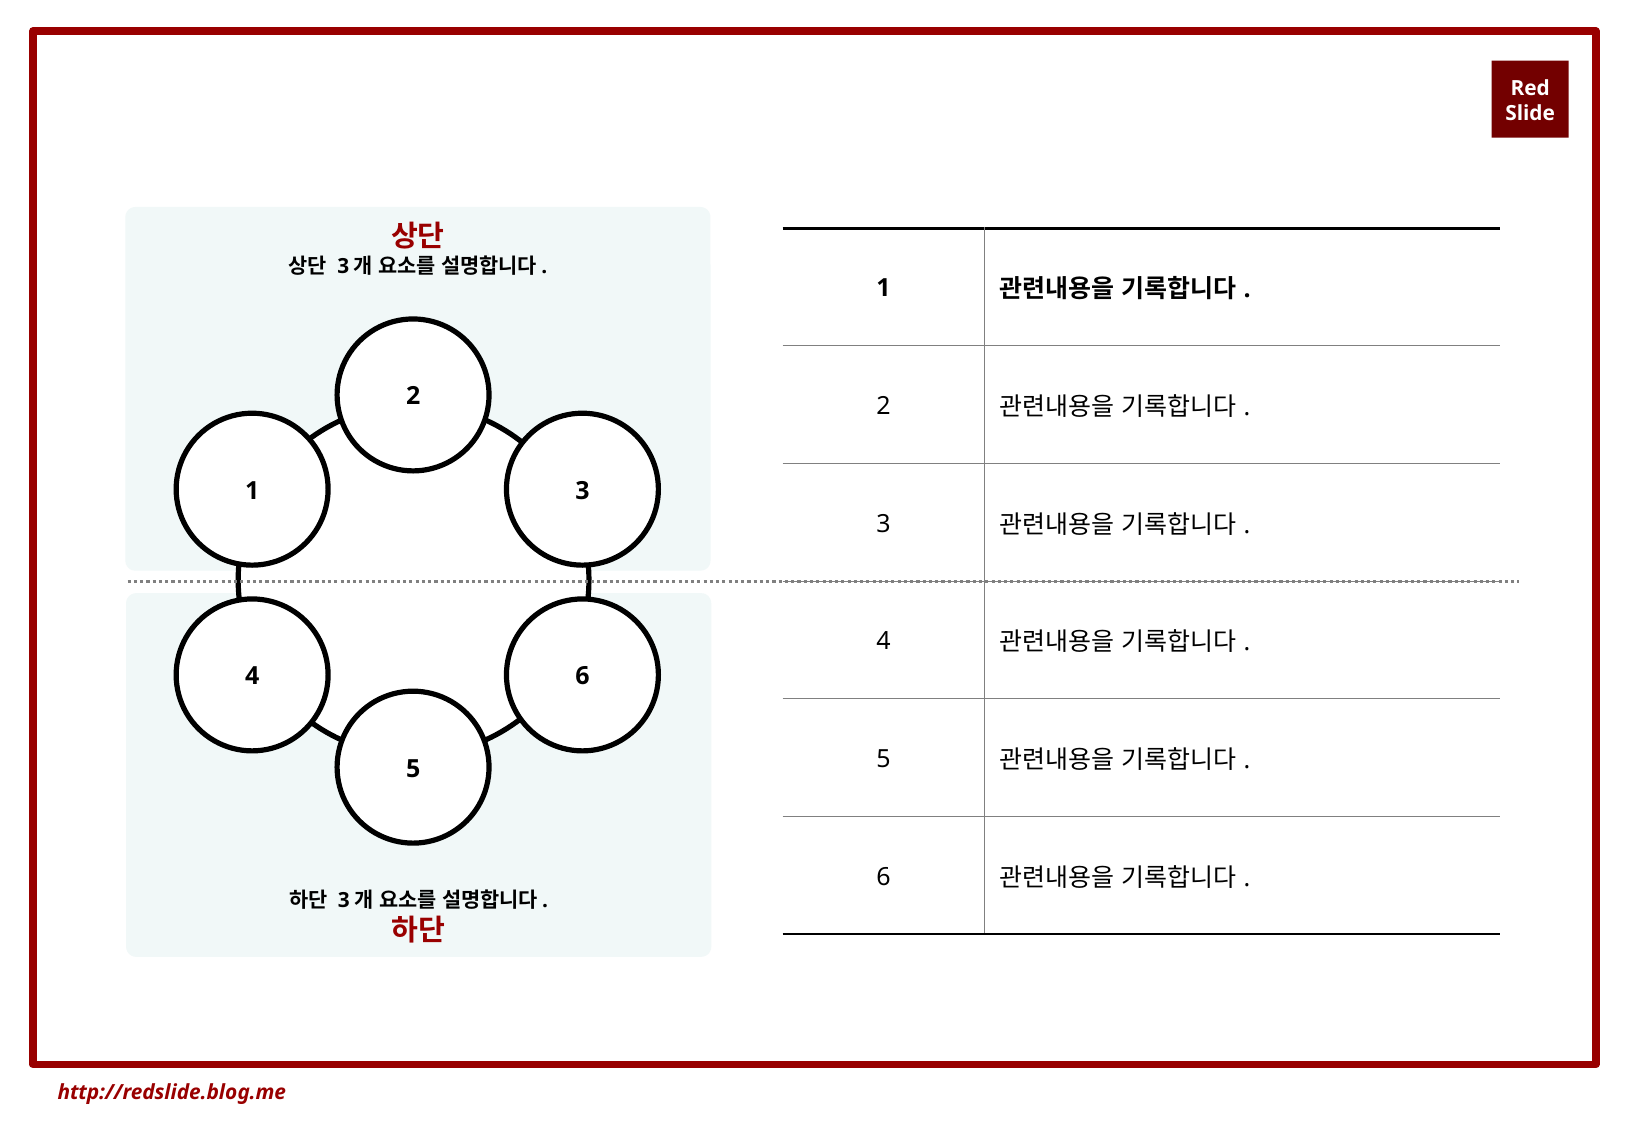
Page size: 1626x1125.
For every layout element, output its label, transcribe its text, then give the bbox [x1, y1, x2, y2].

text_box [238, 420, 589, 580]
table_cell 4 [783, 590, 984, 698]
table_cell 관련내용을 기록합니다. [985, 464, 1500, 580]
table_cell 관련내용을 기록합니다. [985, 817, 1500, 933]
text_box 5 [337, 691, 490, 844]
text_box 하단 3개 요소를 설명합니다. 하단 [126, 593, 712, 957]
table_cell 5 [783, 699, 984, 816]
table_cell 관련내용을 기록합니다. [985, 590, 1500, 698]
text_box 6 [506, 598, 659, 751]
text_box 1 [176, 413, 329, 566]
table_cell 2 [783, 346, 984, 463]
table_cell 관련내용을 기록합니다. [985, 346, 1500, 463]
table_cell 3 [783, 464, 984, 580]
table_cell 관련내용을 기록합니다. [985, 699, 1500, 816]
table_cell 6 [783, 817, 984, 933]
table_header 관련내용을 기록합니다. [985, 230, 1500, 345]
text_box 2 [337, 318, 490, 471]
text_box 4 [176, 598, 329, 751]
text_box 3 [506, 413, 659, 566]
table_header 1 [783, 230, 984, 345]
text_box 상단 상단 3개 요소를 설명합니다. [125, 206, 711, 571]
text_box [238, 590, 589, 741]
